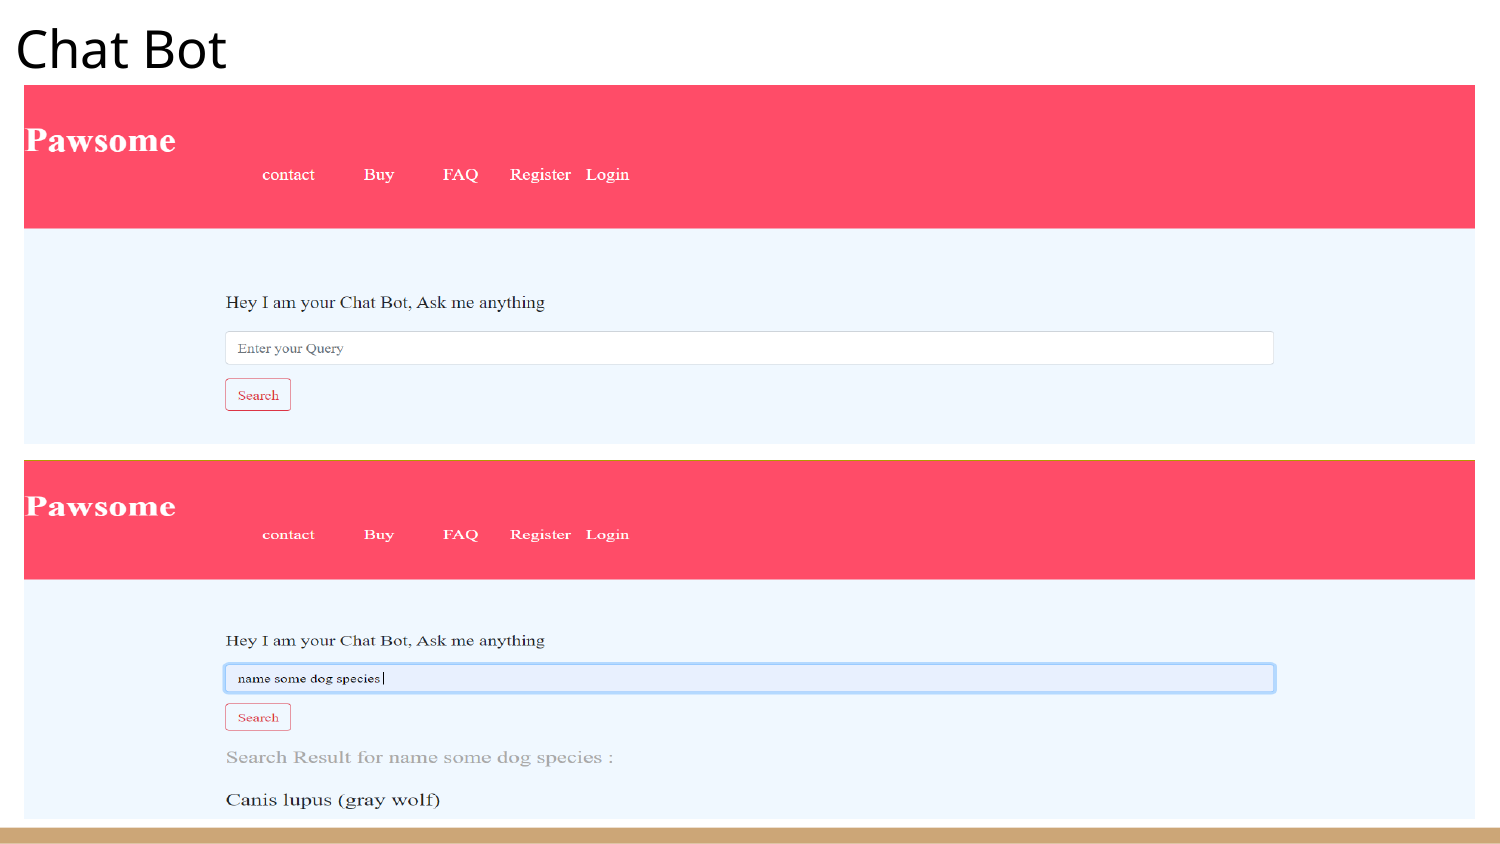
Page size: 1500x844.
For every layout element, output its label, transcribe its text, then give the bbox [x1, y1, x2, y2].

picture [24, 85, 1476, 445]
title Chat Bot [0, 0, 1398, 94]
picture [24, 459, 1476, 819]
